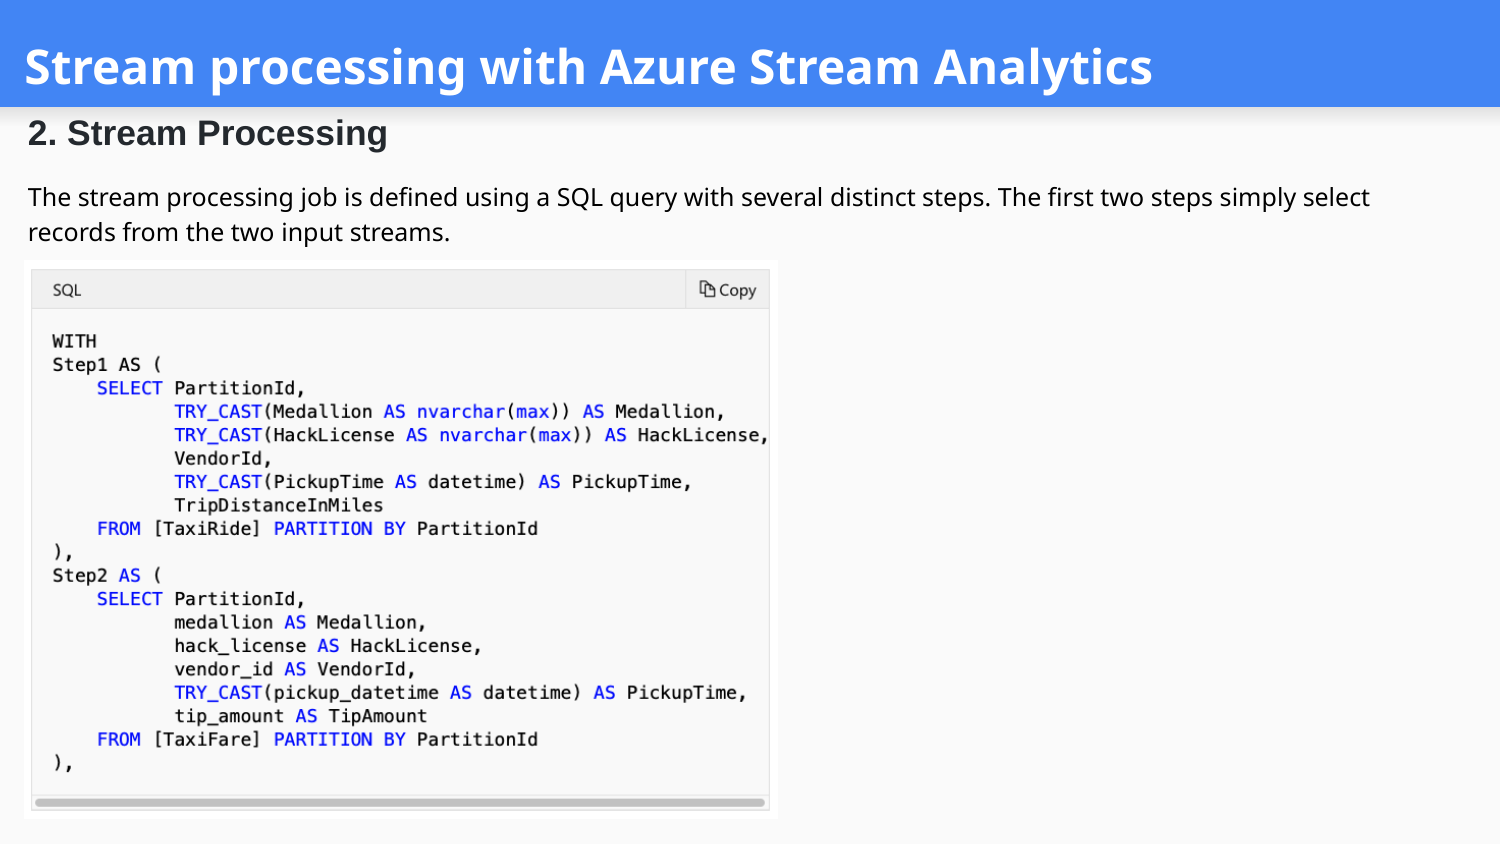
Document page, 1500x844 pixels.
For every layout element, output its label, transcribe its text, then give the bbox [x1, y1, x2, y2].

title Stream processing with Azure Stream Analytics [9, 10, 1458, 105]
text_box 2. Stream Processing The stream processing job is defined using a SQL query with several distinct steps. The first two steps simply select records from the two input streams. [12, 109, 1466, 236]
picture [24, 260, 778, 819]
